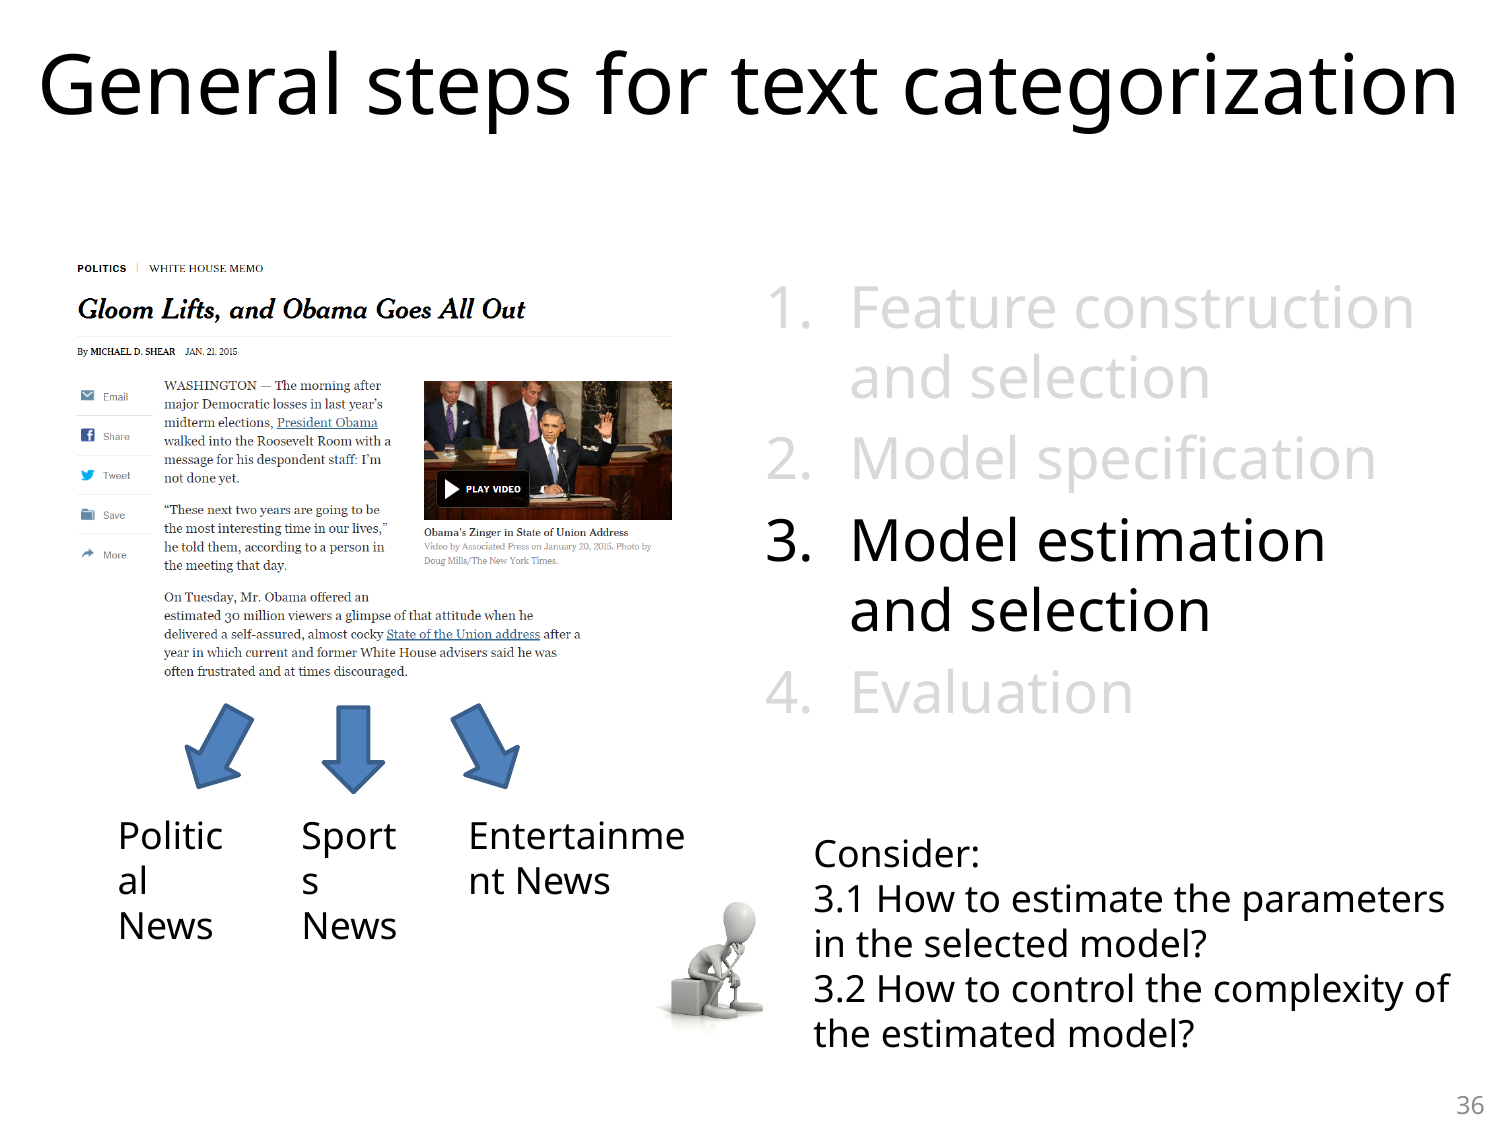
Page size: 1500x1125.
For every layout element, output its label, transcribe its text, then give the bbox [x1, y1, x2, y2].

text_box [102, 707, 254, 911]
title General steps for text categorization [0, 0, 1500, 163]
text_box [453, 707, 713, 912]
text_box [631, 822, 1481, 1066]
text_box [286, 707, 421, 911]
list Feature construction and selection Model specification Model estimation and selection Evaluation [750, 262, 1444, 821]
slide_number 36 [1149, 1087, 1500, 1125]
picture [74, 262, 674, 678]
